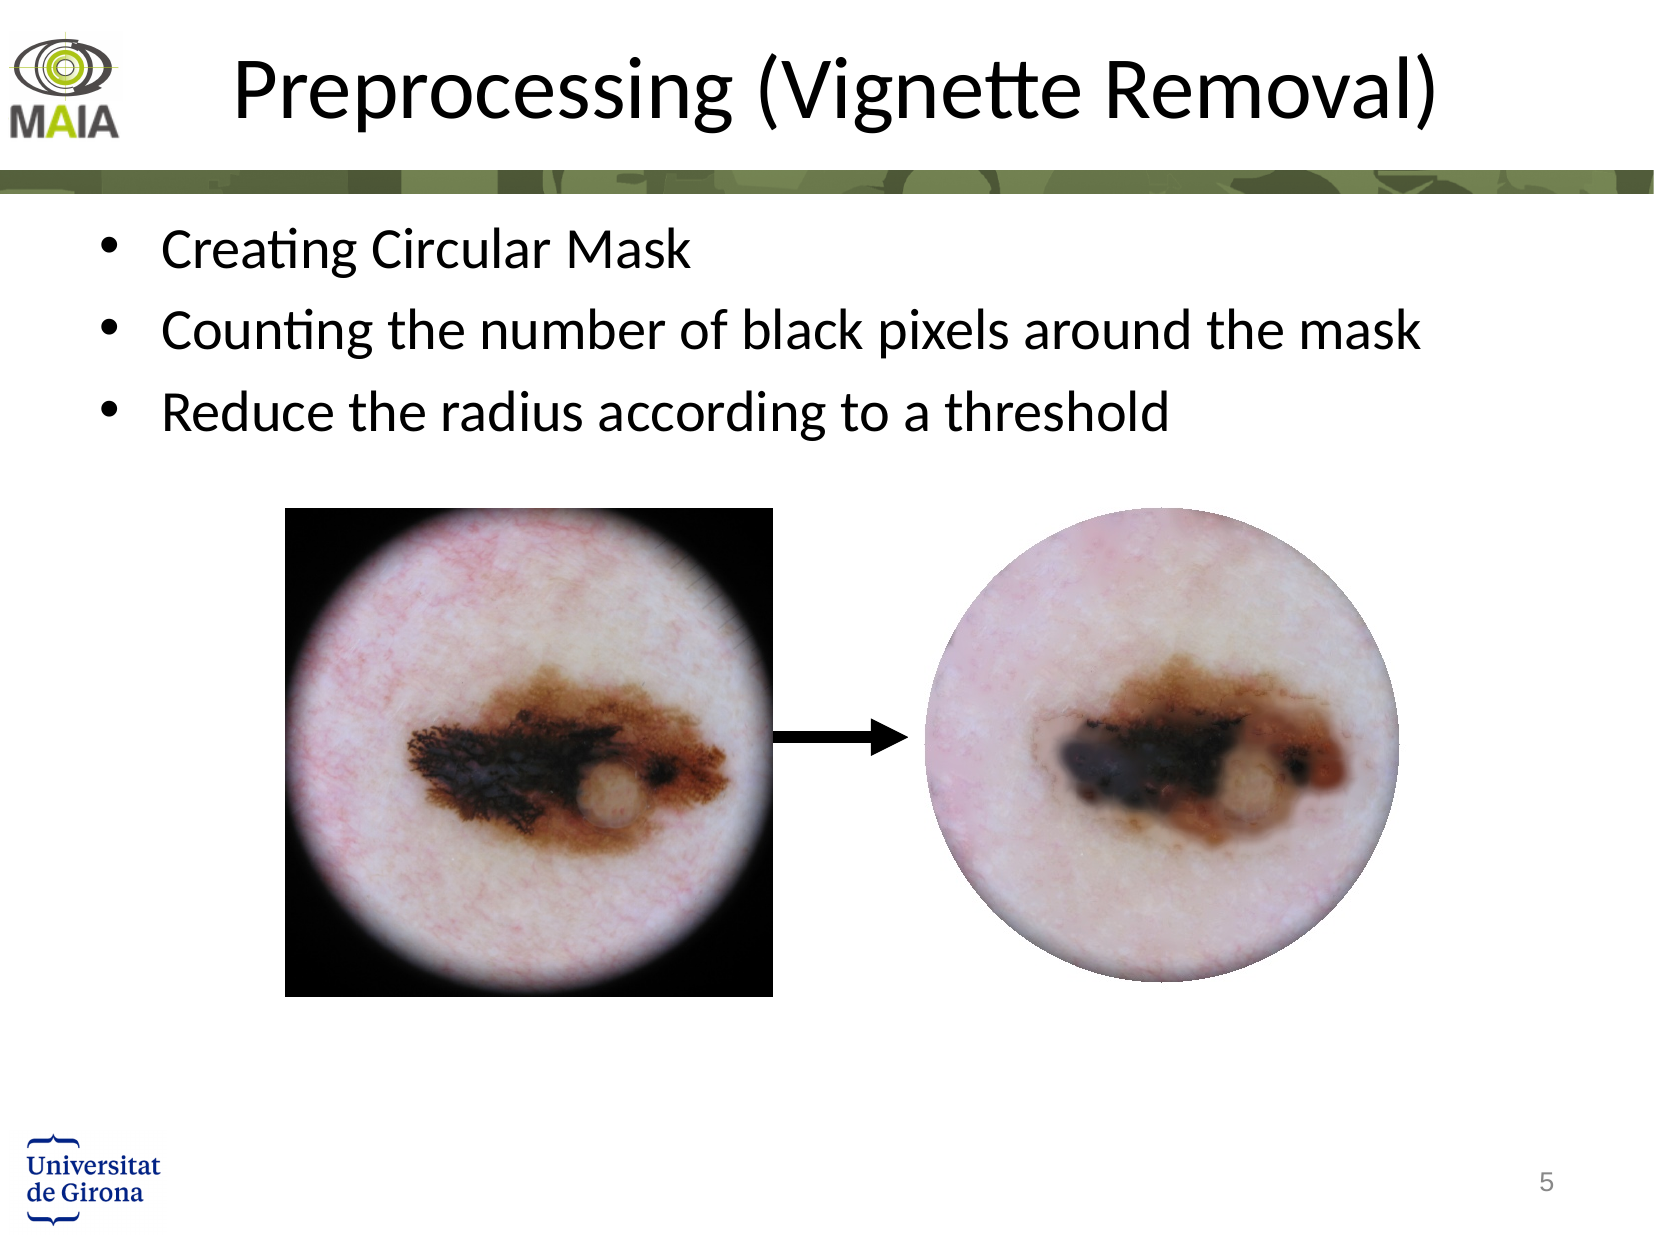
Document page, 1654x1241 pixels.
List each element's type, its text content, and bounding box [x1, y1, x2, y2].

slide_number ‹#› [1185, 1149, 1571, 1216]
title Preprocessing (Vignette Removal) [92, 21, 1582, 145]
picture [908, 490, 1414, 997]
list Creating Circular Mask Counting the number of black pixels around the mask Reduce the radius according to a threshold [82, 201, 1571, 1144]
picture [285, 508, 774, 997]
picture [8, 31, 92, 144]
picture [0, 170, 1654, 194]
picture [9, 1130, 167, 1235]
